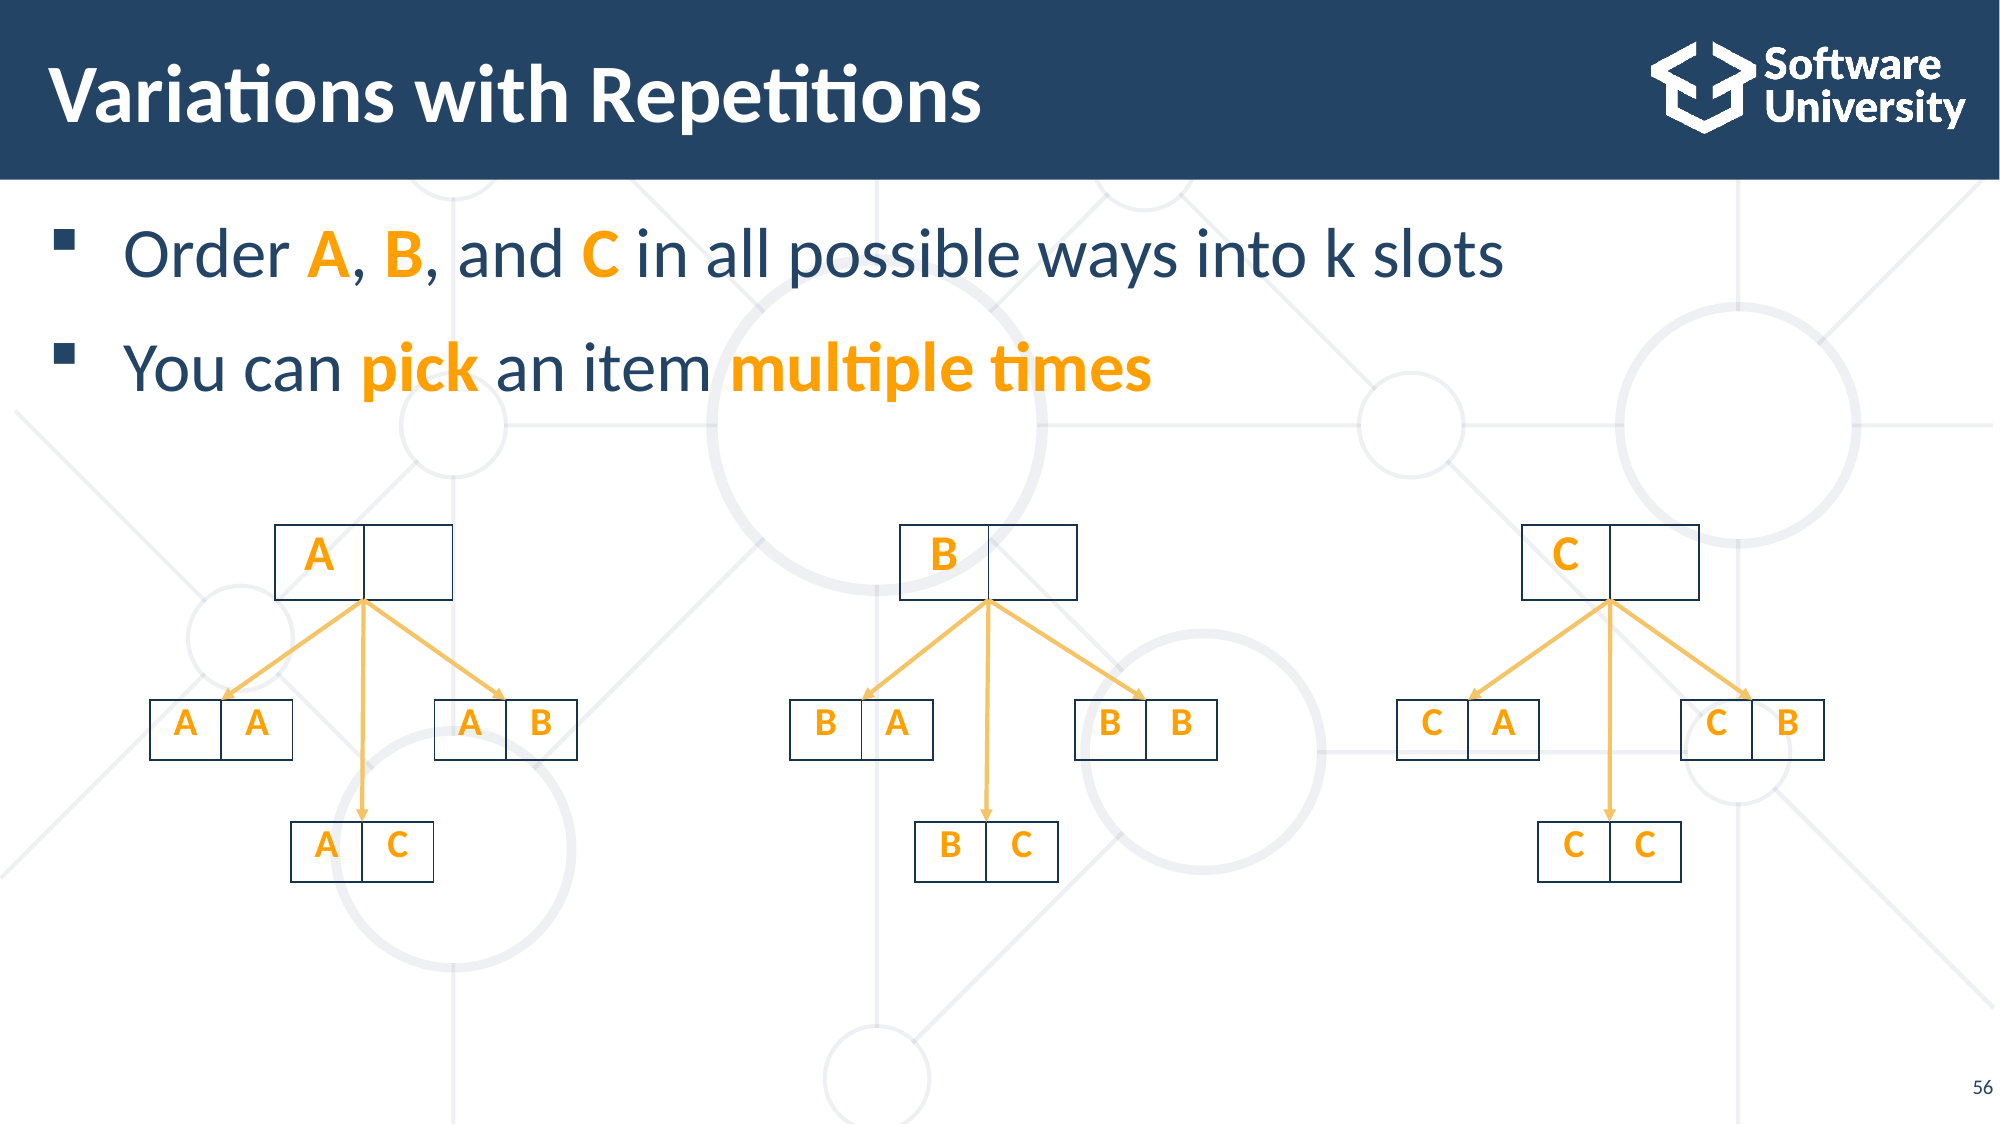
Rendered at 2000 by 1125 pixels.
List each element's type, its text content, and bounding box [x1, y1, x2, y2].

title Variations with Repetitions [31, 16, 1591, 162]
table_header C [363, 823, 433, 881]
table_header A [276, 526, 363, 598]
table_header [365, 526, 452, 598]
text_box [221, 599, 360, 701]
table_header B [507, 701, 576, 759]
table_header C [1539, 823, 1609, 881]
table_header A [862, 709, 932, 759]
table_header A [292, 823, 361, 881]
table_header B [1076, 709, 1145, 759]
table_header A [222, 709, 292, 759]
table_header C [1523, 526, 1609, 598]
table_header A [1469, 709, 1538, 759]
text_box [364, 599, 506, 701]
table_header C [1682, 709, 1751, 759]
table_header A [435, 709, 505, 759]
table_header B [791, 701, 861, 759]
slide_number 56 [1929, 1070, 2000, 1103]
table_header B [1753, 701, 1823, 759]
table_header [989, 526, 1076, 598]
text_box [1611, 599, 1753, 701]
table_header C [1611, 823, 1680, 881]
picture [1651, 41, 1966, 134]
table_header [1611, 526, 1698, 598]
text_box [861, 599, 985, 701]
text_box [989, 599, 1147, 701]
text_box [1467, 599, 1607, 701]
table_header B [1147, 701, 1216, 759]
table_header C [1398, 701, 1467, 759]
list Order A, B, and C in all possible ways into k slots You can pick an item multiple times [31, 196, 1970, 1050]
table_header B [916, 823, 985, 881]
table_header C [987, 823, 1057, 881]
table_header B [901, 526, 988, 598]
table_header A [151, 701, 220, 759]
